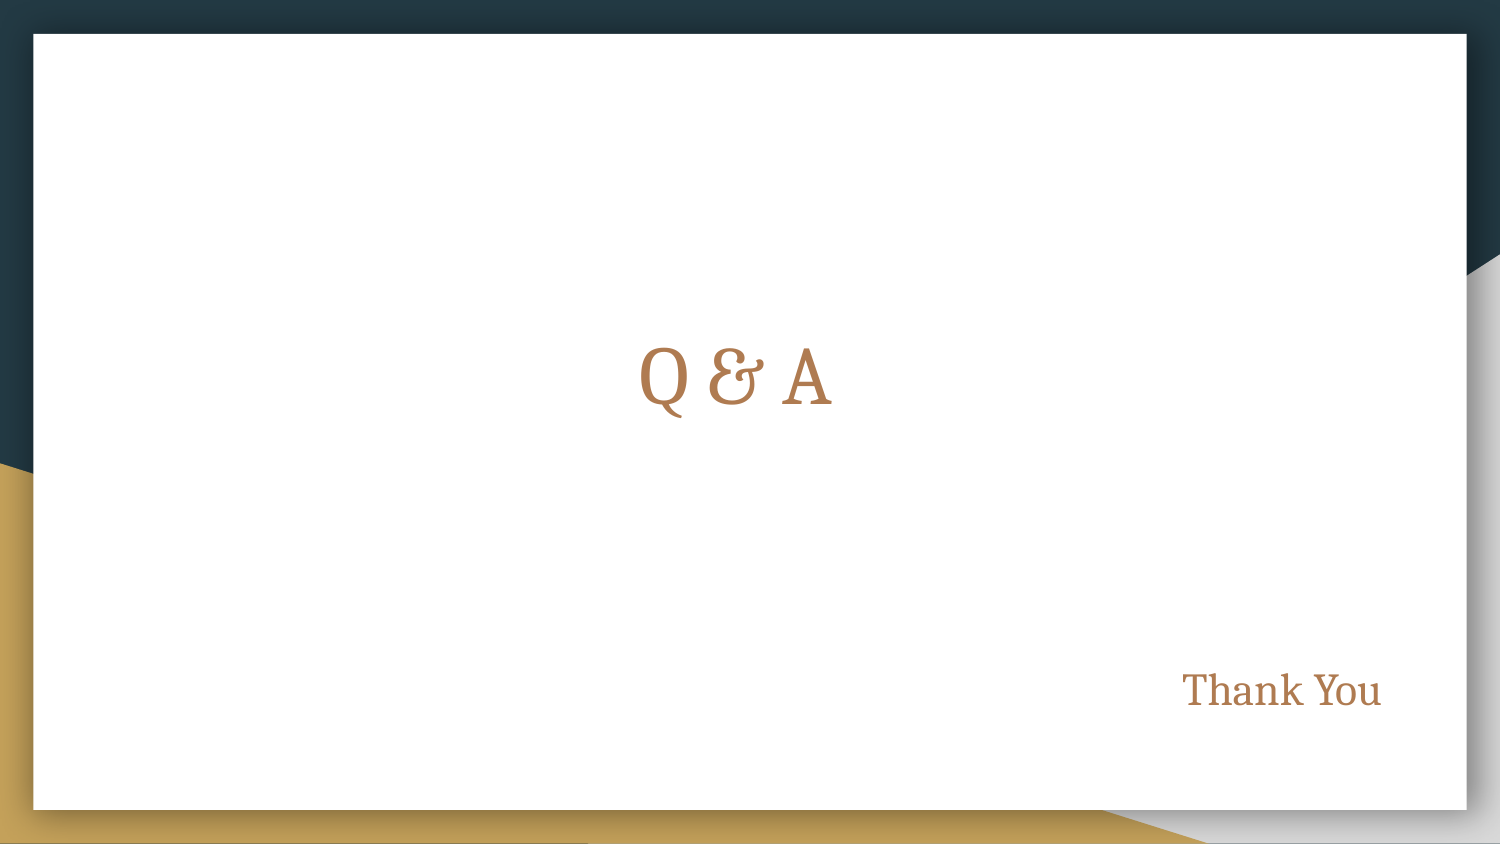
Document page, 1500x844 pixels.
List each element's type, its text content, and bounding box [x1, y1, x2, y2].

title Q & A [552, 305, 986, 463]
list Thank You [1167, 644, 1430, 749]
